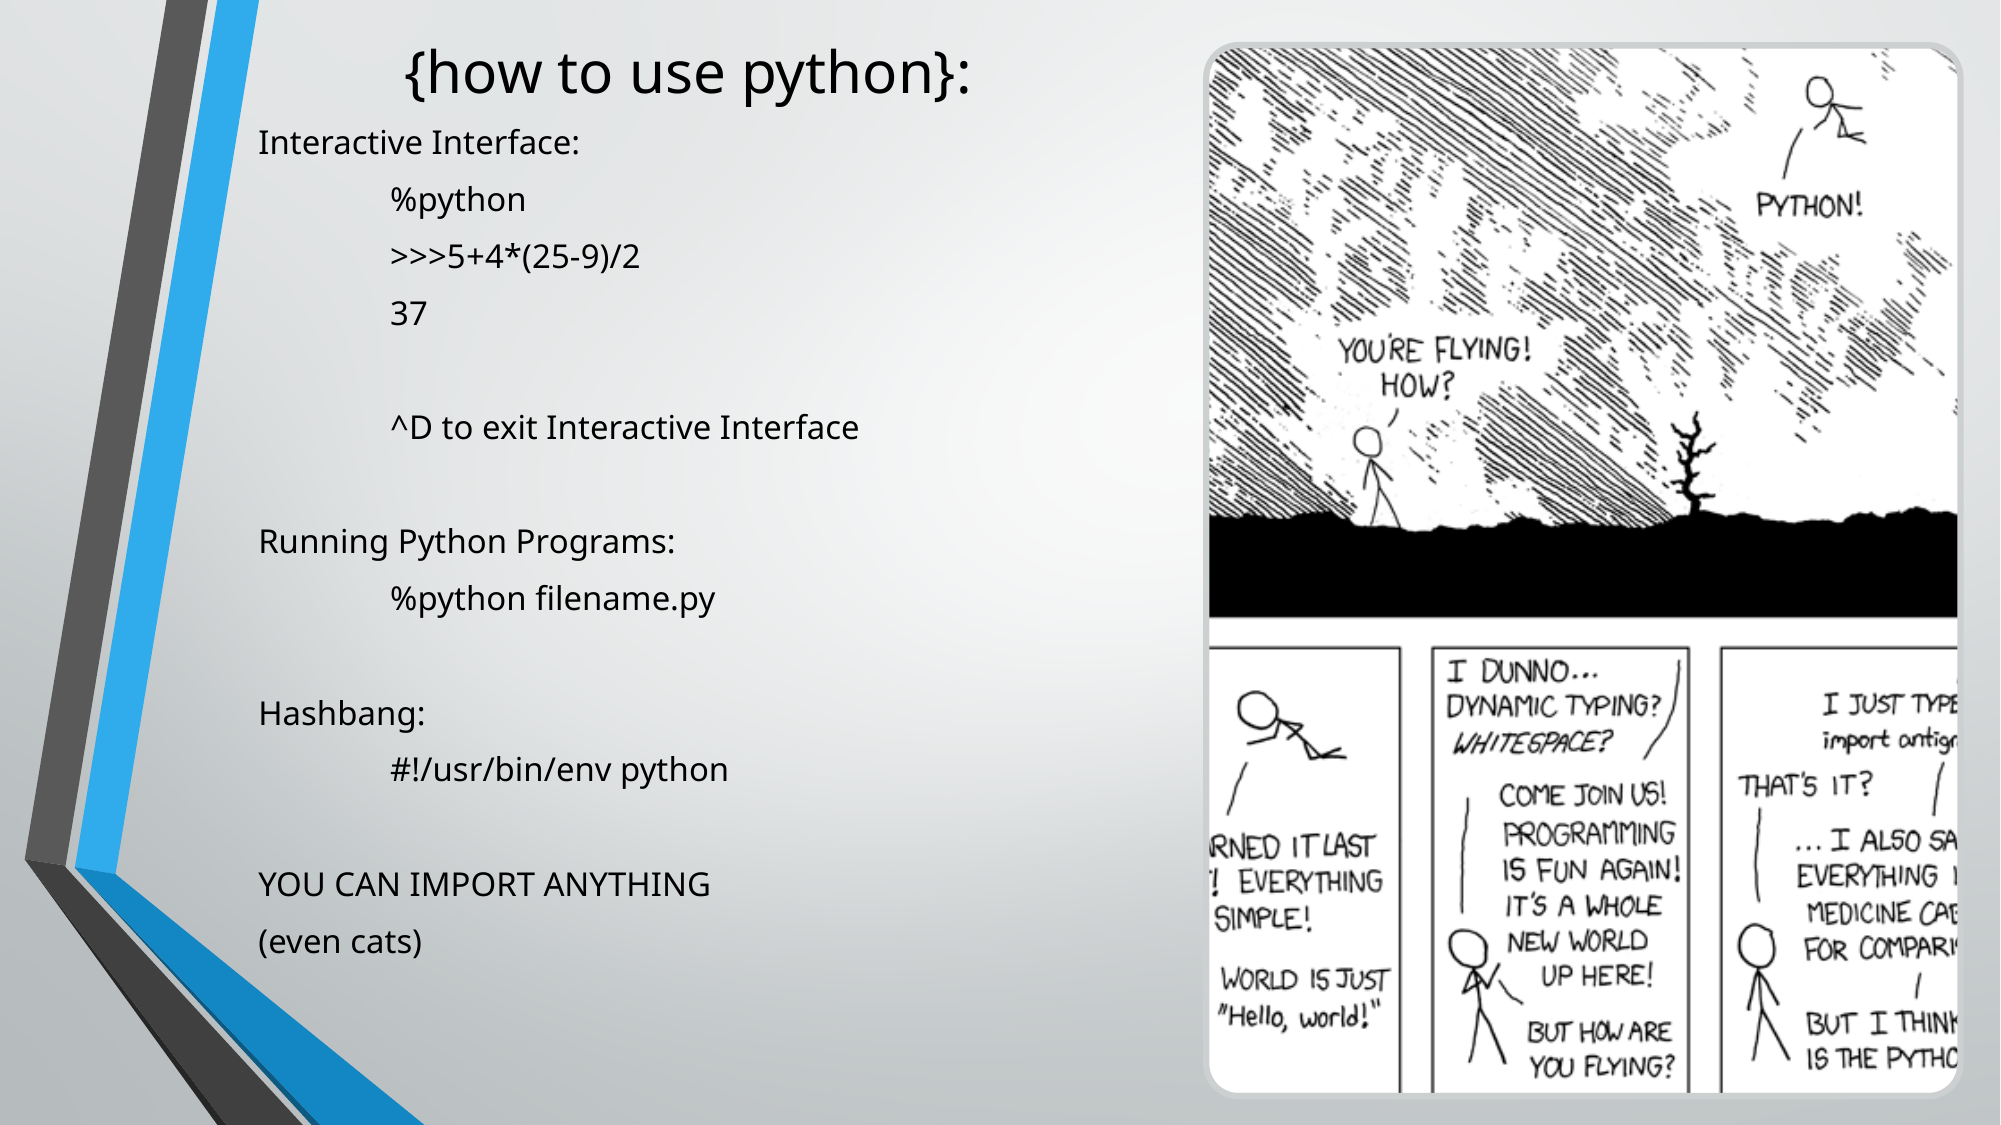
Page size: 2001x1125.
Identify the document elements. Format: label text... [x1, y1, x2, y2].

title {how to use python}: [243, 0, 1134, 112]
picture [1205, 44, 1961, 1097]
list Interactive Interface: %python >>>5+4*(25-9)/2 37 ^D to exit Interactive Interface Running Python Programs: %python filename.py Hashbang: #!/usr/bin/env python YOU CAN IMPORT ANYTHING (even cats) [243, 112, 1134, 969]
